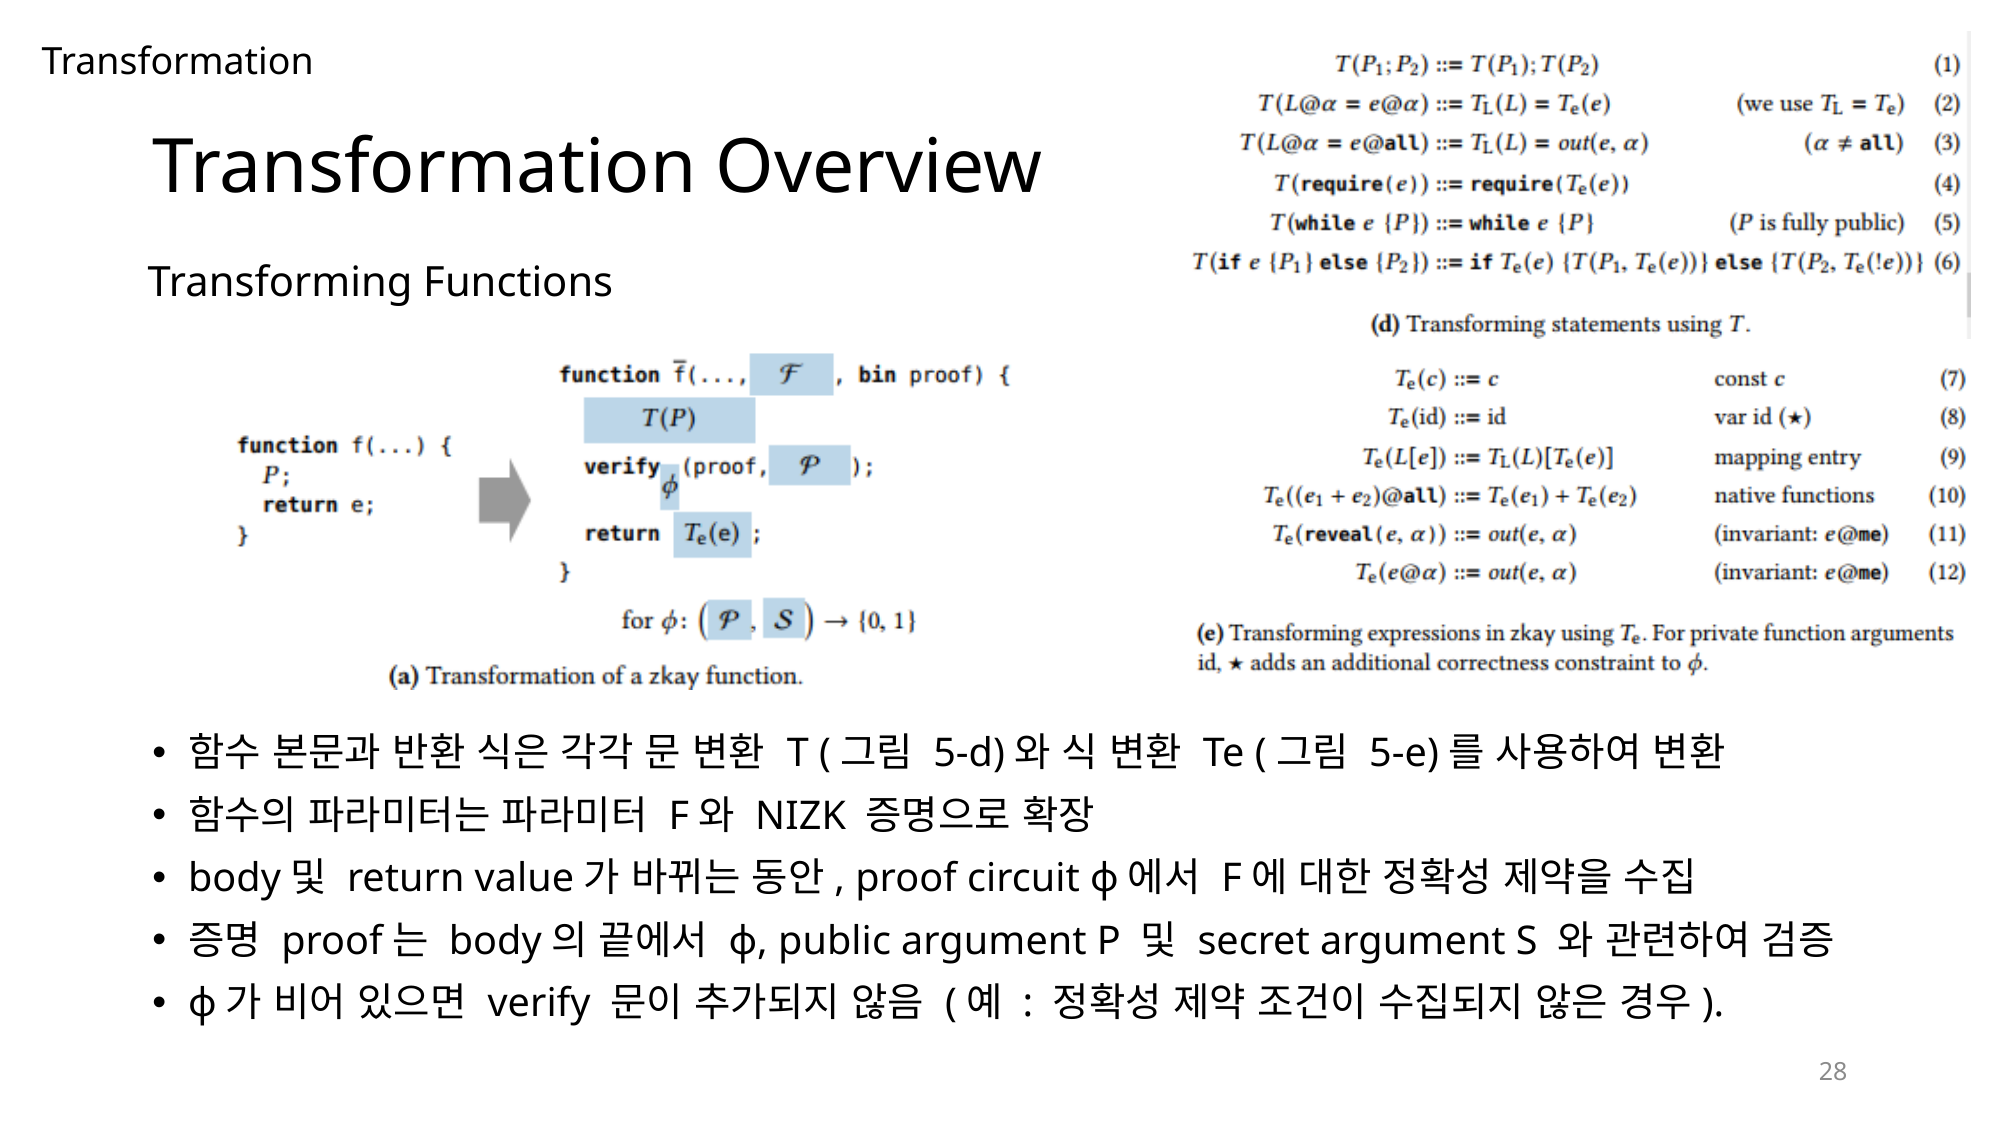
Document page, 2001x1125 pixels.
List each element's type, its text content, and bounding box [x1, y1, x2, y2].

picture [1183, 31, 1971, 339]
picture [230, 352, 1017, 690]
text_box Transforming Functions [132, 247, 629, 312]
list 함수 본문과 반환 식은 각각 문 변환 T (그림 5-d)와 식 변환 Te (그림 5-e)를 사용하여 변환 함수의 파라미터는 파라미터 F와 NIZK 증명으로 확장 body및 return value가 바뀌는 동안, proof circuit ϕ에서 F에 대한 정확성 제약을 수집 증명 proof는 body의 끝에서 ϕ, public argument P 및 secret argument S 와 관련하여 검증 ϕ가 비어 있으면 verify 문이 추가되지 않음 (예 : 정확성 제약 조건이 수집되지 않은 경우). [137, 725, 1863, 1064]
picture [1194, 346, 1971, 686]
title Transformation Overview [137, 59, 1183, 278]
text_box Transformation [26, 29, 329, 90]
slide_number 28 [1412, 1042, 1863, 1103]
